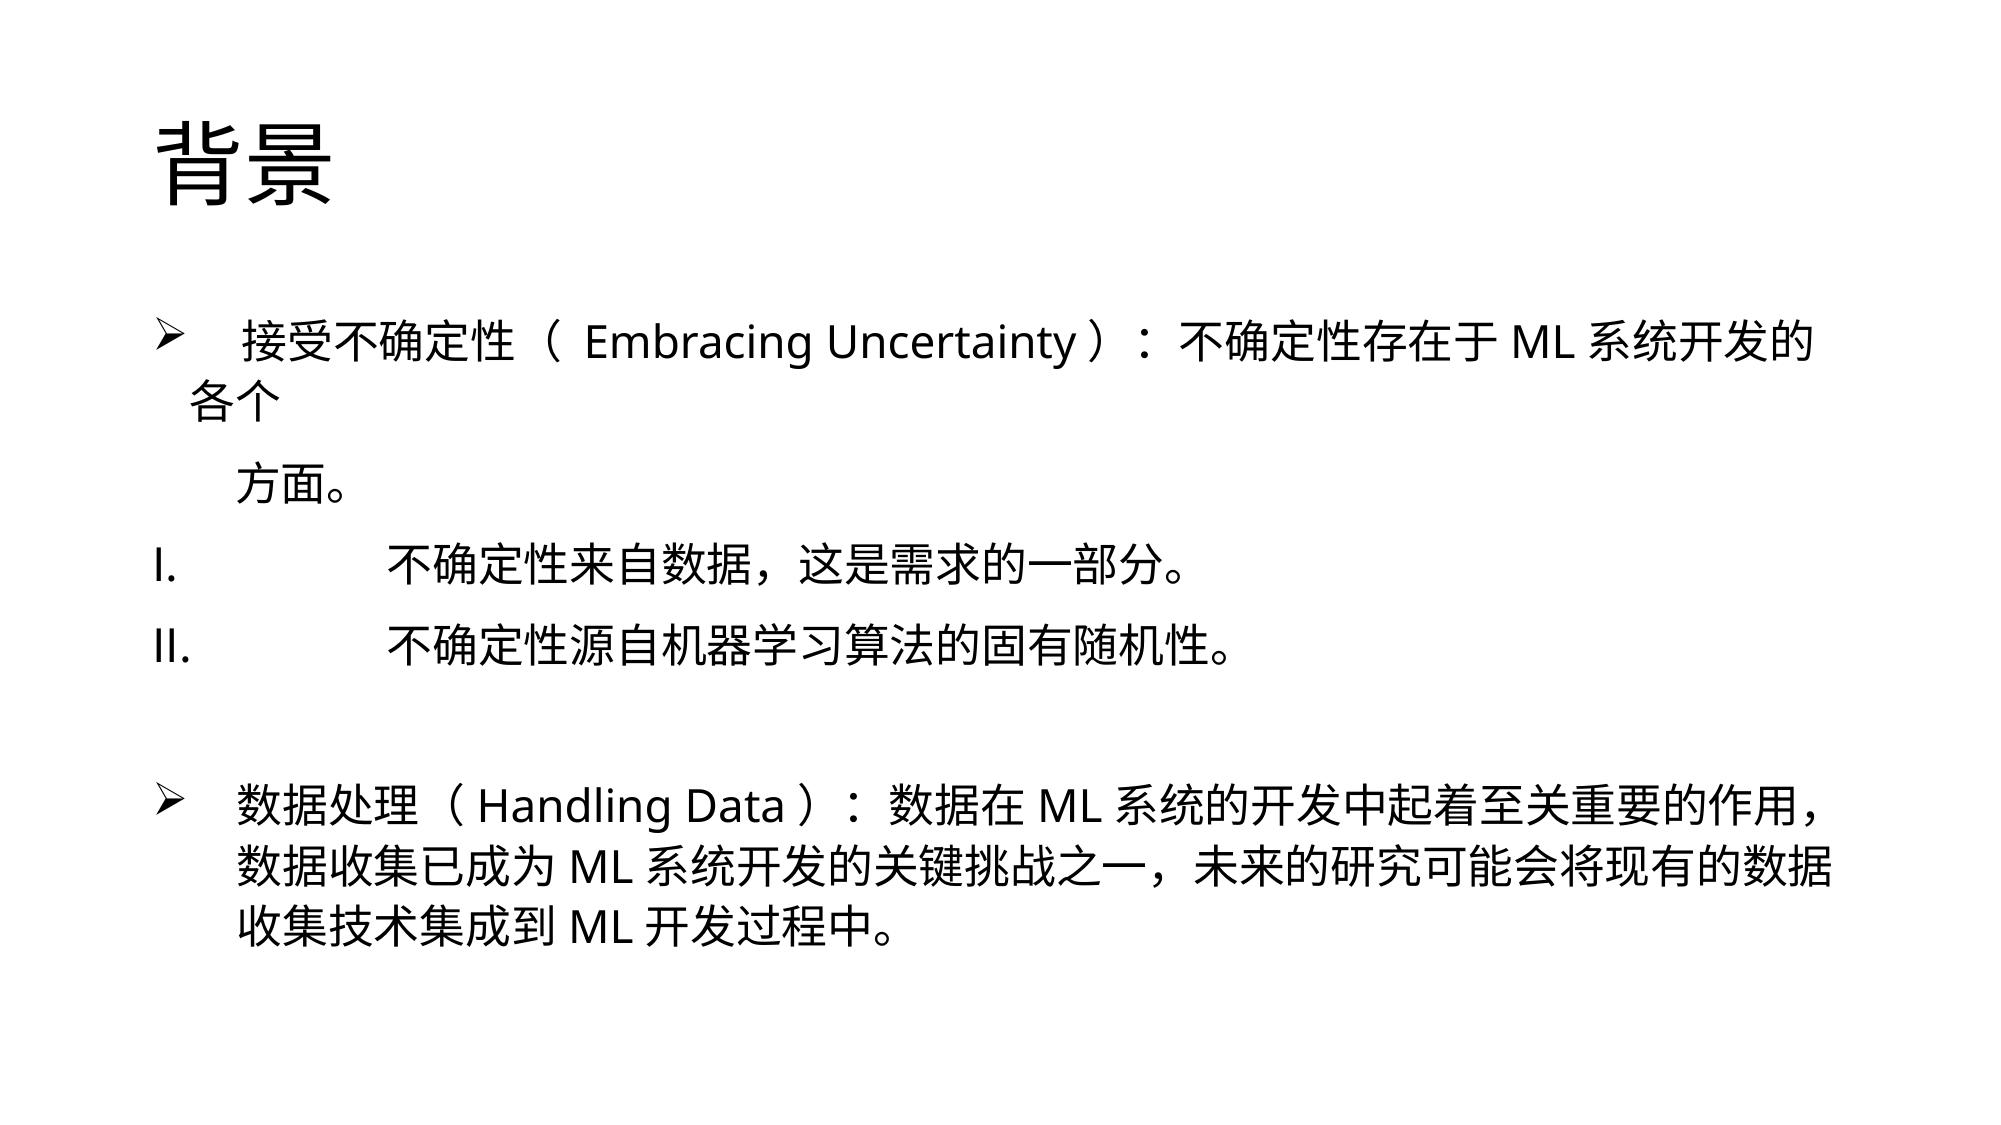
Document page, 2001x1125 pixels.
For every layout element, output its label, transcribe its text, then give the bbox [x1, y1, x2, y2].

list 接受不确定性（ Embracing Uncertainty）：不确定性存在于ML系统开发的各个 方面。 不确定性来自数据，这是需求的一部分。 不确定性源自机器学习算法的固有随机性。 数据处理（Handling Data）：数据在ML系统的开发中起着至关重要的作用，数据收集已成为ML系统开发的关键挑战之一，未来的研究可能会将现有的数据收集技术集成到ML开发过程中。 [137, 299, 1863, 1014]
title 背景 [137, 59, 1863, 278]
